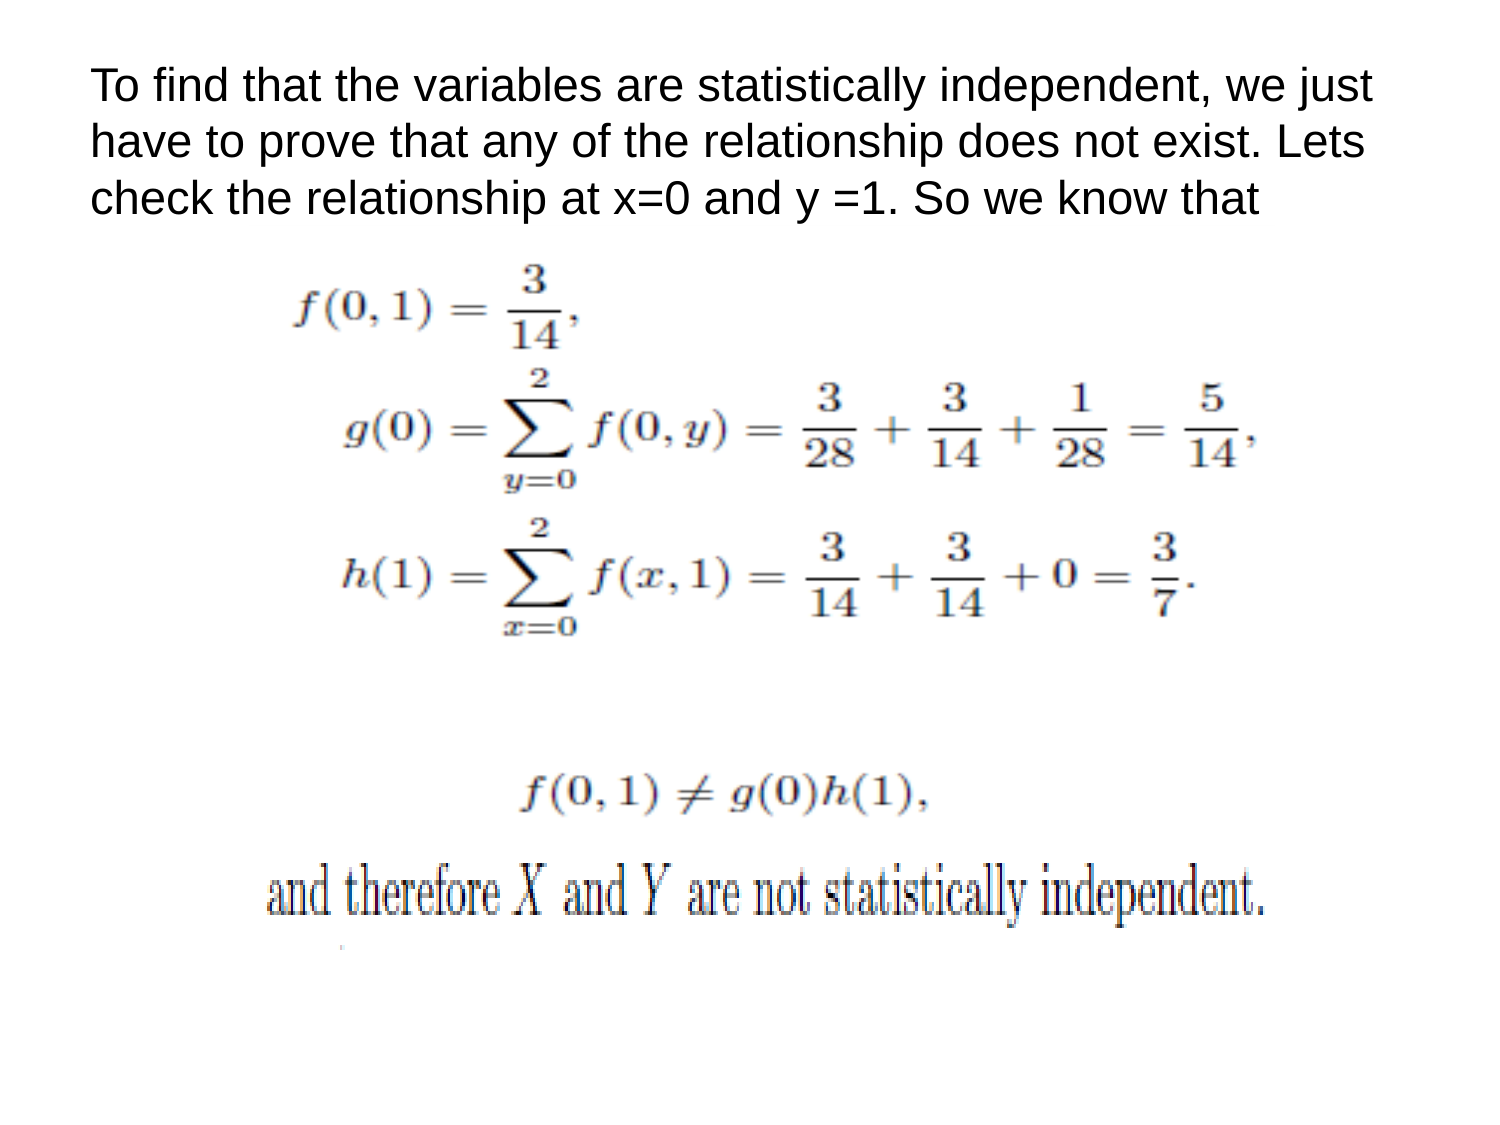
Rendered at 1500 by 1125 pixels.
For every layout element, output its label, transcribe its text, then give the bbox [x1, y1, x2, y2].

title To find that the variables are statistically independent, we just have to prove that any of the relationship does not exist. Lets check the relationship at x=0 and y =1. So we know that [75, 45, 1425, 233]
picture [249, 224, 1276, 842]
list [249, 842, 1276, 951]
